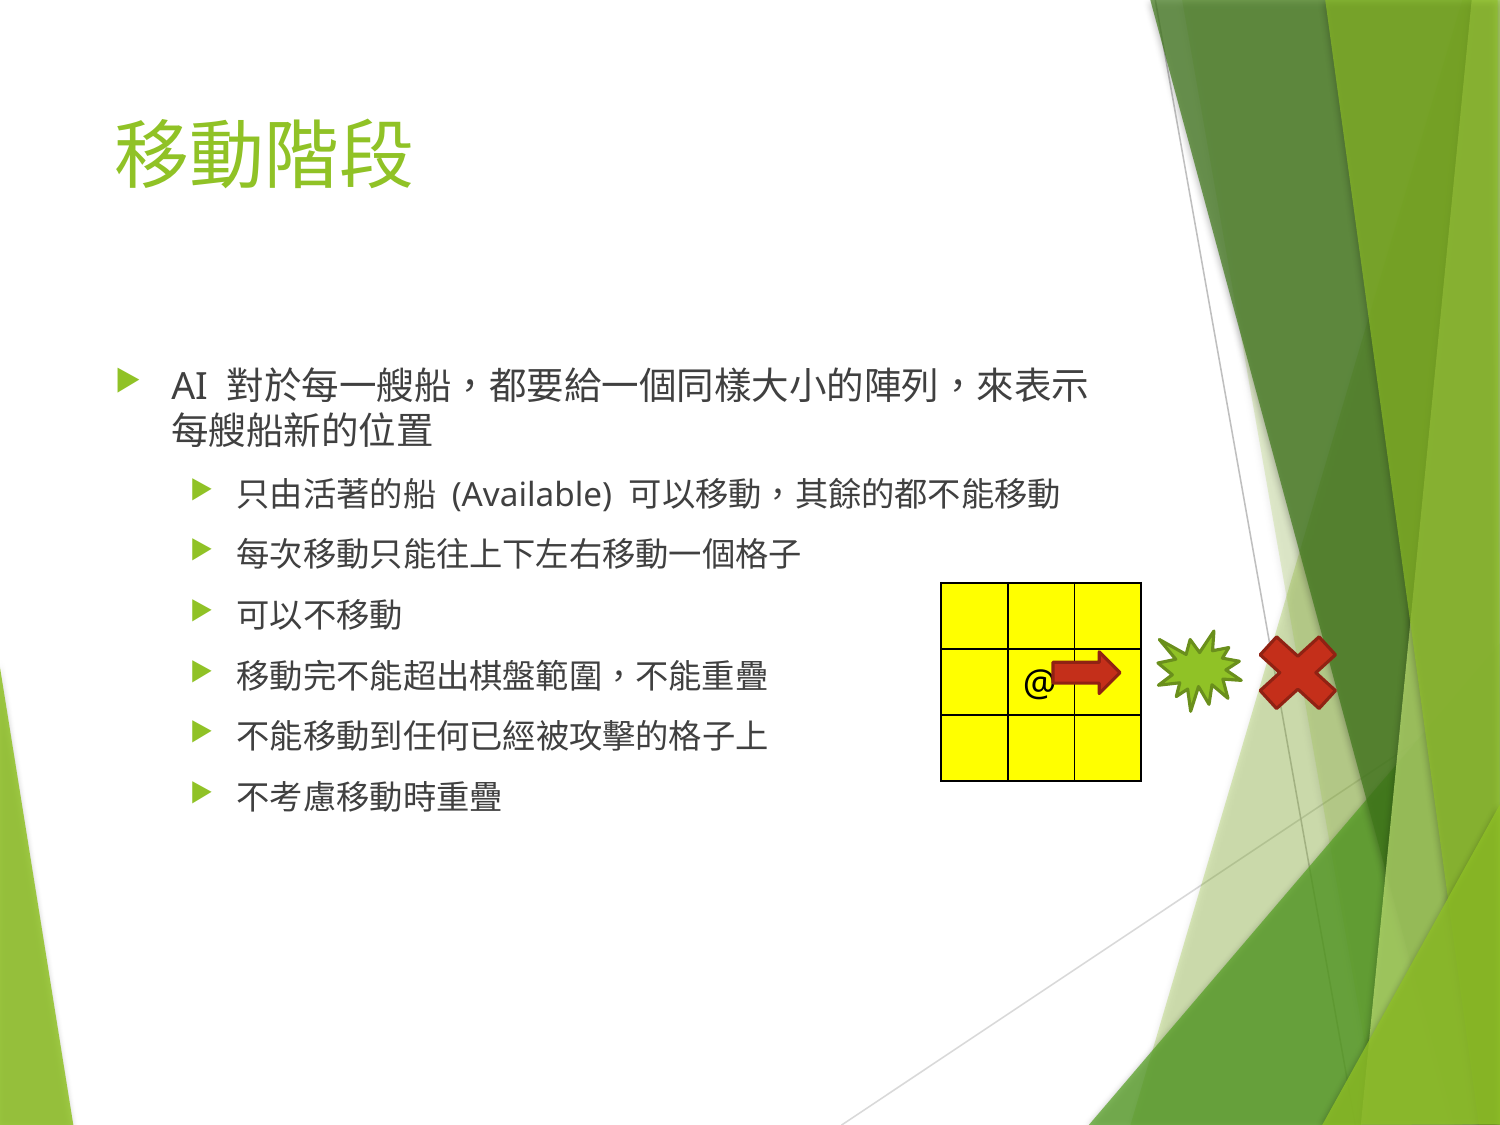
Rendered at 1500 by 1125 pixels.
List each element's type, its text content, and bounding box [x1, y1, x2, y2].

table_header [1009, 584, 1074, 648]
text_box [1051, 650, 1122, 695]
table_cell @ [1009, 650, 1074, 714]
table_cell [942, 716, 1007, 780]
text_box [1259, 635, 1337, 710]
table_cell [1075, 716, 1140, 780]
table_header [1075, 584, 1140, 648]
table_header [942, 584, 1007, 648]
table_cell [1009, 716, 1074, 780]
table_cell [1075, 650, 1140, 714]
list AI 對於每一艘船，都要給一個同樣大小的陣列，來表示每艘船新的位置 只由活著的船 (Available) 可以移動，其餘的都不能移動 每次移動只能往上下左右移動一個格子 可以不移動 移動完不能超出棋盤範圍，不能重疊 不能移動到任何已經被攻擊的格子上 不考慮移動時重疊 [99, 354, 1142, 992]
title 移動階段 [99, 99, 1142, 317]
table_cell [942, 650, 1007, 714]
text_box [1156, 629, 1243, 713]
